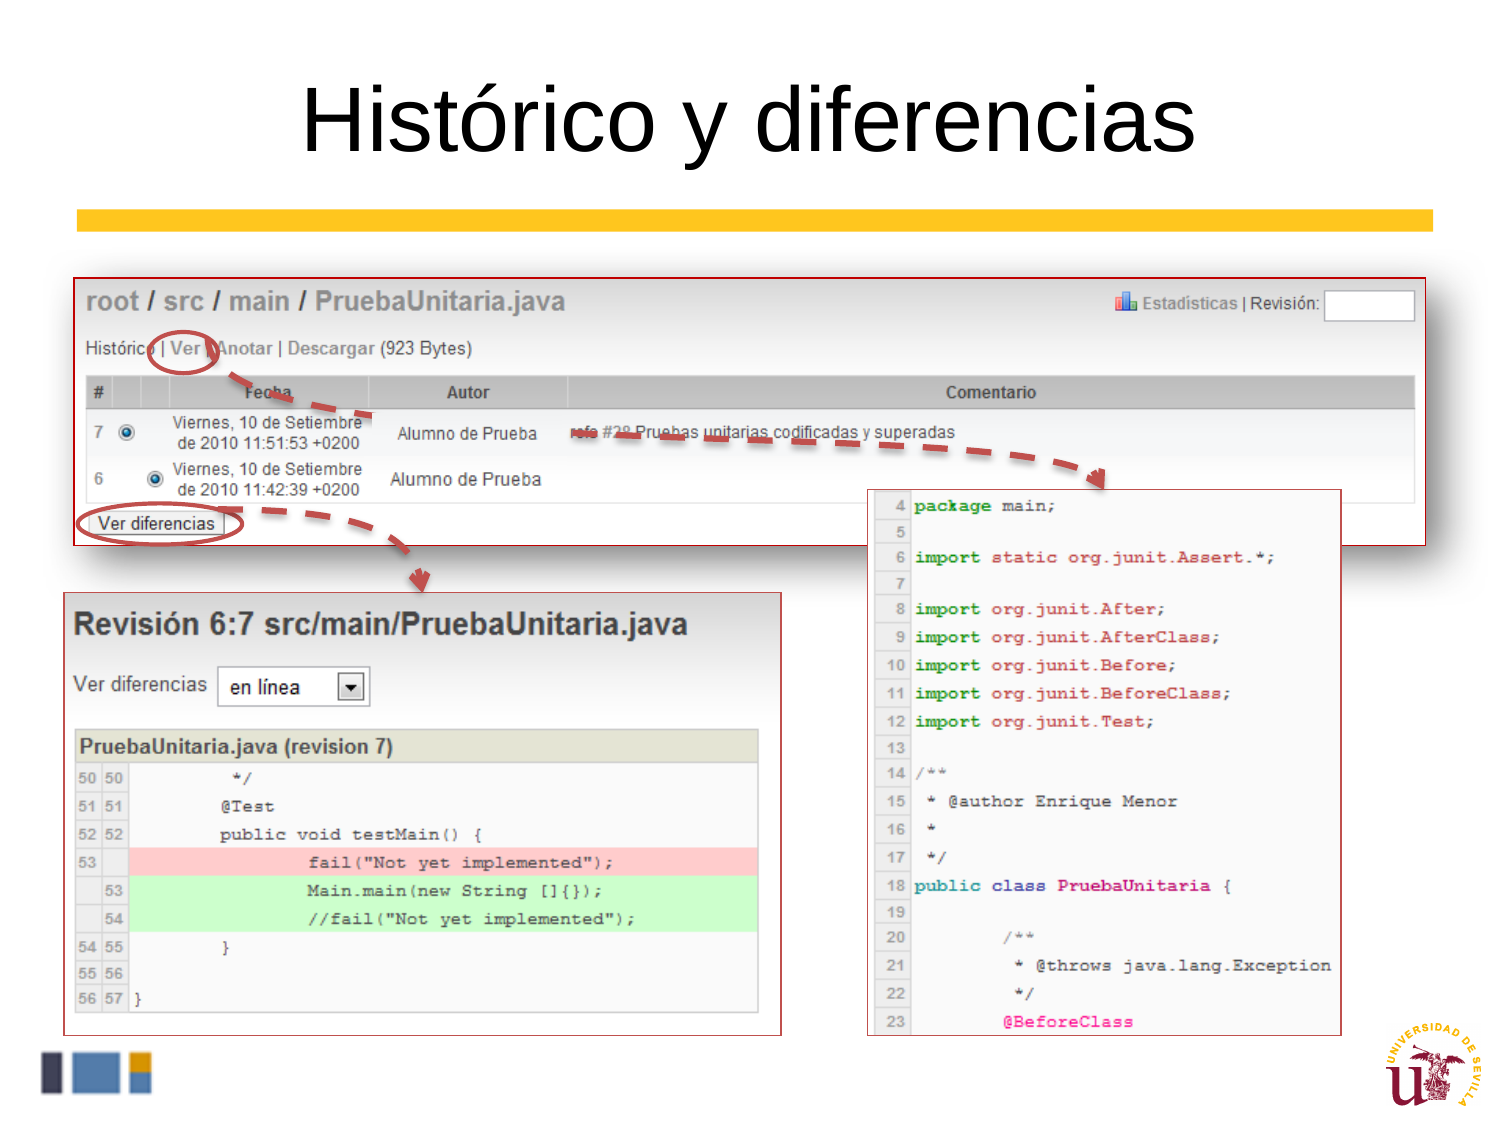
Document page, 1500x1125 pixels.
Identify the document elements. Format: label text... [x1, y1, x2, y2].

picture [64, 592, 781, 1036]
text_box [278, 448, 363, 654]
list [74, 278, 574, 545]
picture [364, 413, 567, 501]
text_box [579, 0, 733, 863]
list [737, 278, 1426, 545]
picture [867, 489, 1341, 1036]
picture [29, 1044, 164, 1109]
title Histórico y diferencias [737, 44, 1426, 185]
title Histórico y diferencias [74, 44, 574, 185]
picture [1386, 1023, 1481, 1106]
